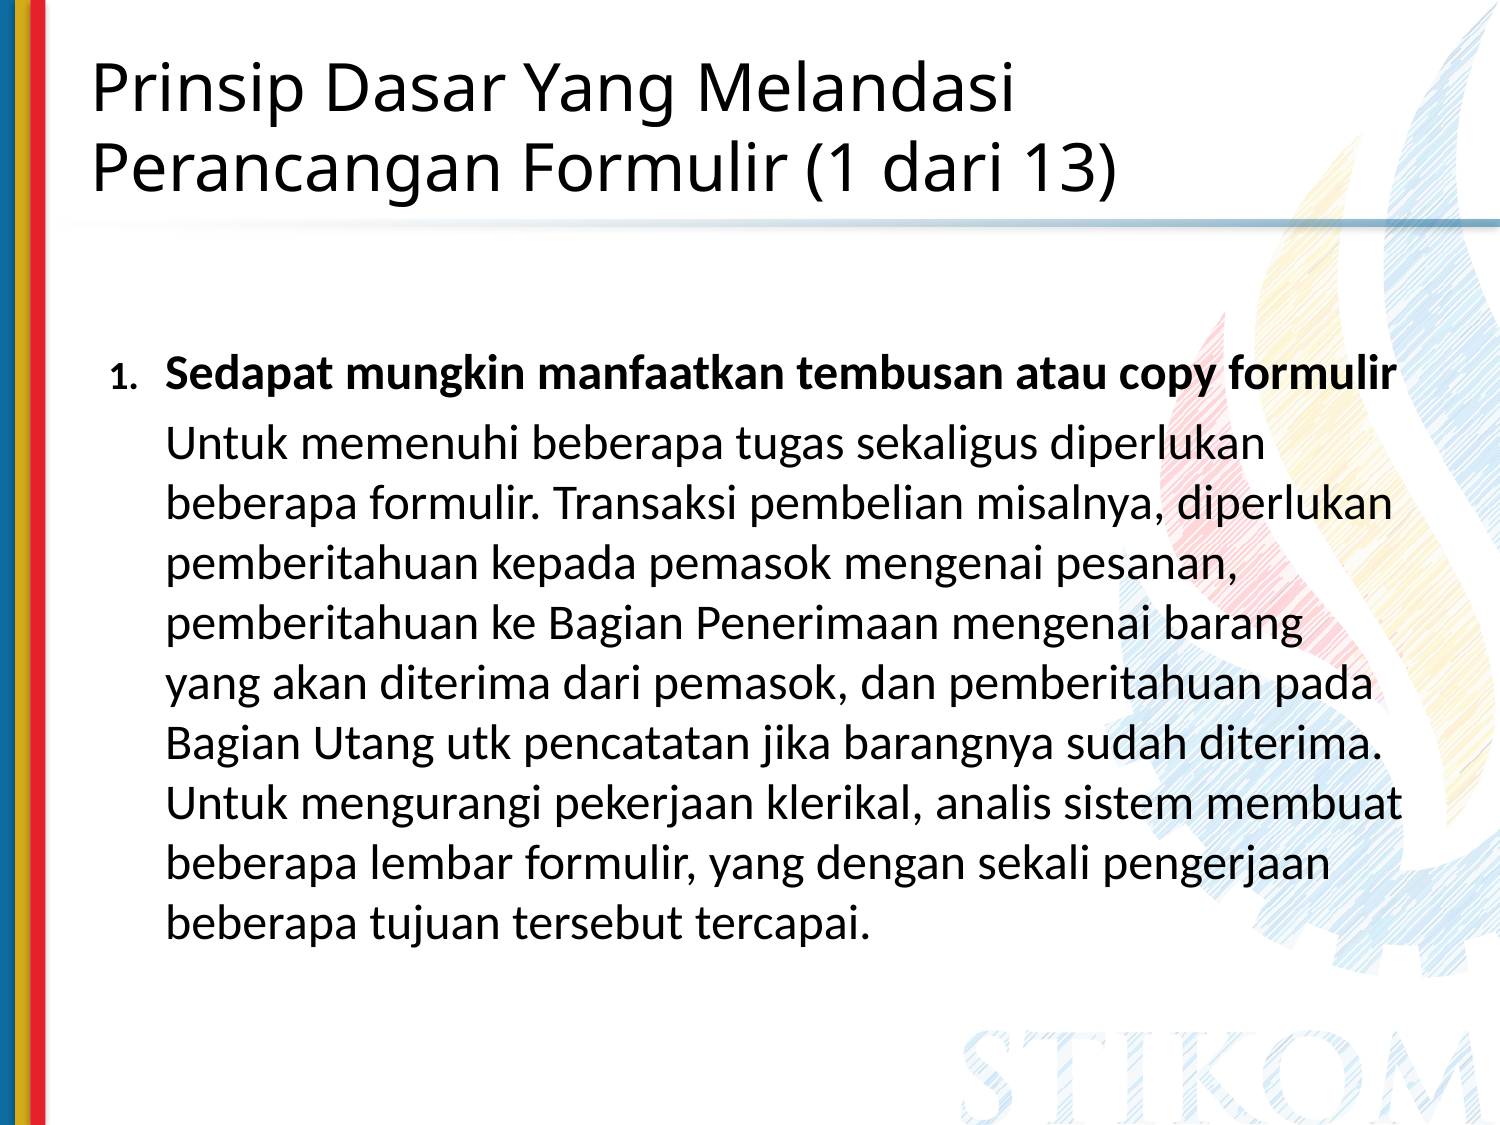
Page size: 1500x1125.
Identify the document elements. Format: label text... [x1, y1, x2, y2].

title Prinsip Dasar Yang Melandasi Perancangan Formulir (1 dari 13) [75, 30, 1425, 219]
list Sedapat mungkin manfaatkan tembusan atau copy formulir Untuk memenuhi beberapa tugas sekaligus diperlukan beberapa formulir. Transaksi pembelian misalnya, diperlukan pemberitahuan kepada pemasok mengenai pesanan, pemberitahuan ke Bagian Penerimaan mengenai barang yang akan diterima dari pemasok, dan pemberitahuan pada Bagian Utang utk pencatatan jika barangnya sudah diterima. Untuk mengurangi pekerjaan klerikal, analis sistem membuat beberapa lembar formulir, yang dengan sekali pengerjaan beberapa tujuan tersebut tercapai. [75, 262, 1425, 1048]
